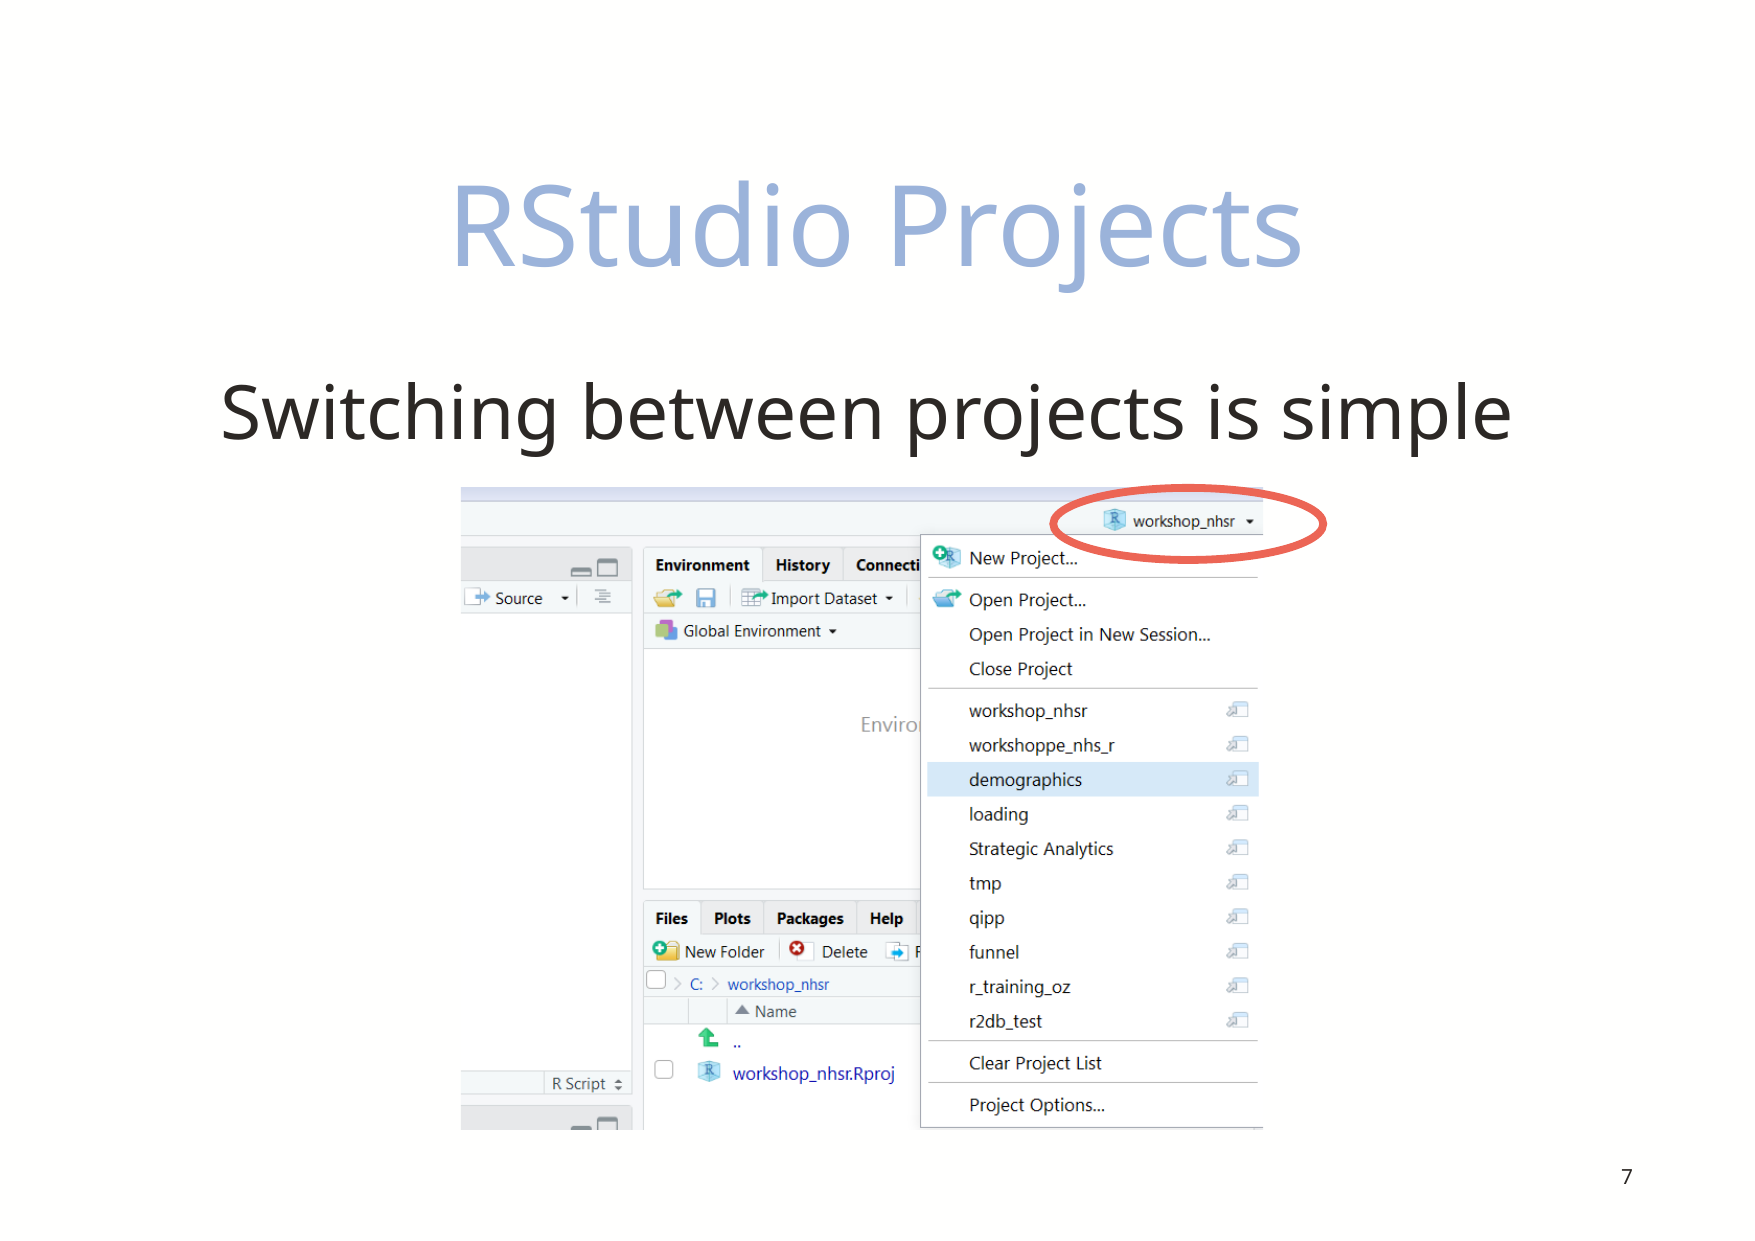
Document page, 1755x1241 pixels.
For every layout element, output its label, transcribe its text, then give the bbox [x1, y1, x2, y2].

list Switching between projects is simple [38, 335, 1716, 1152]
picture [460, 487, 1264, 1130]
text_box [1264, 493, 1324, 555]
title RStudio Projects [109, 182, 1645, 301]
slide_number 7 [1526, 1151, 1645, 1211]
